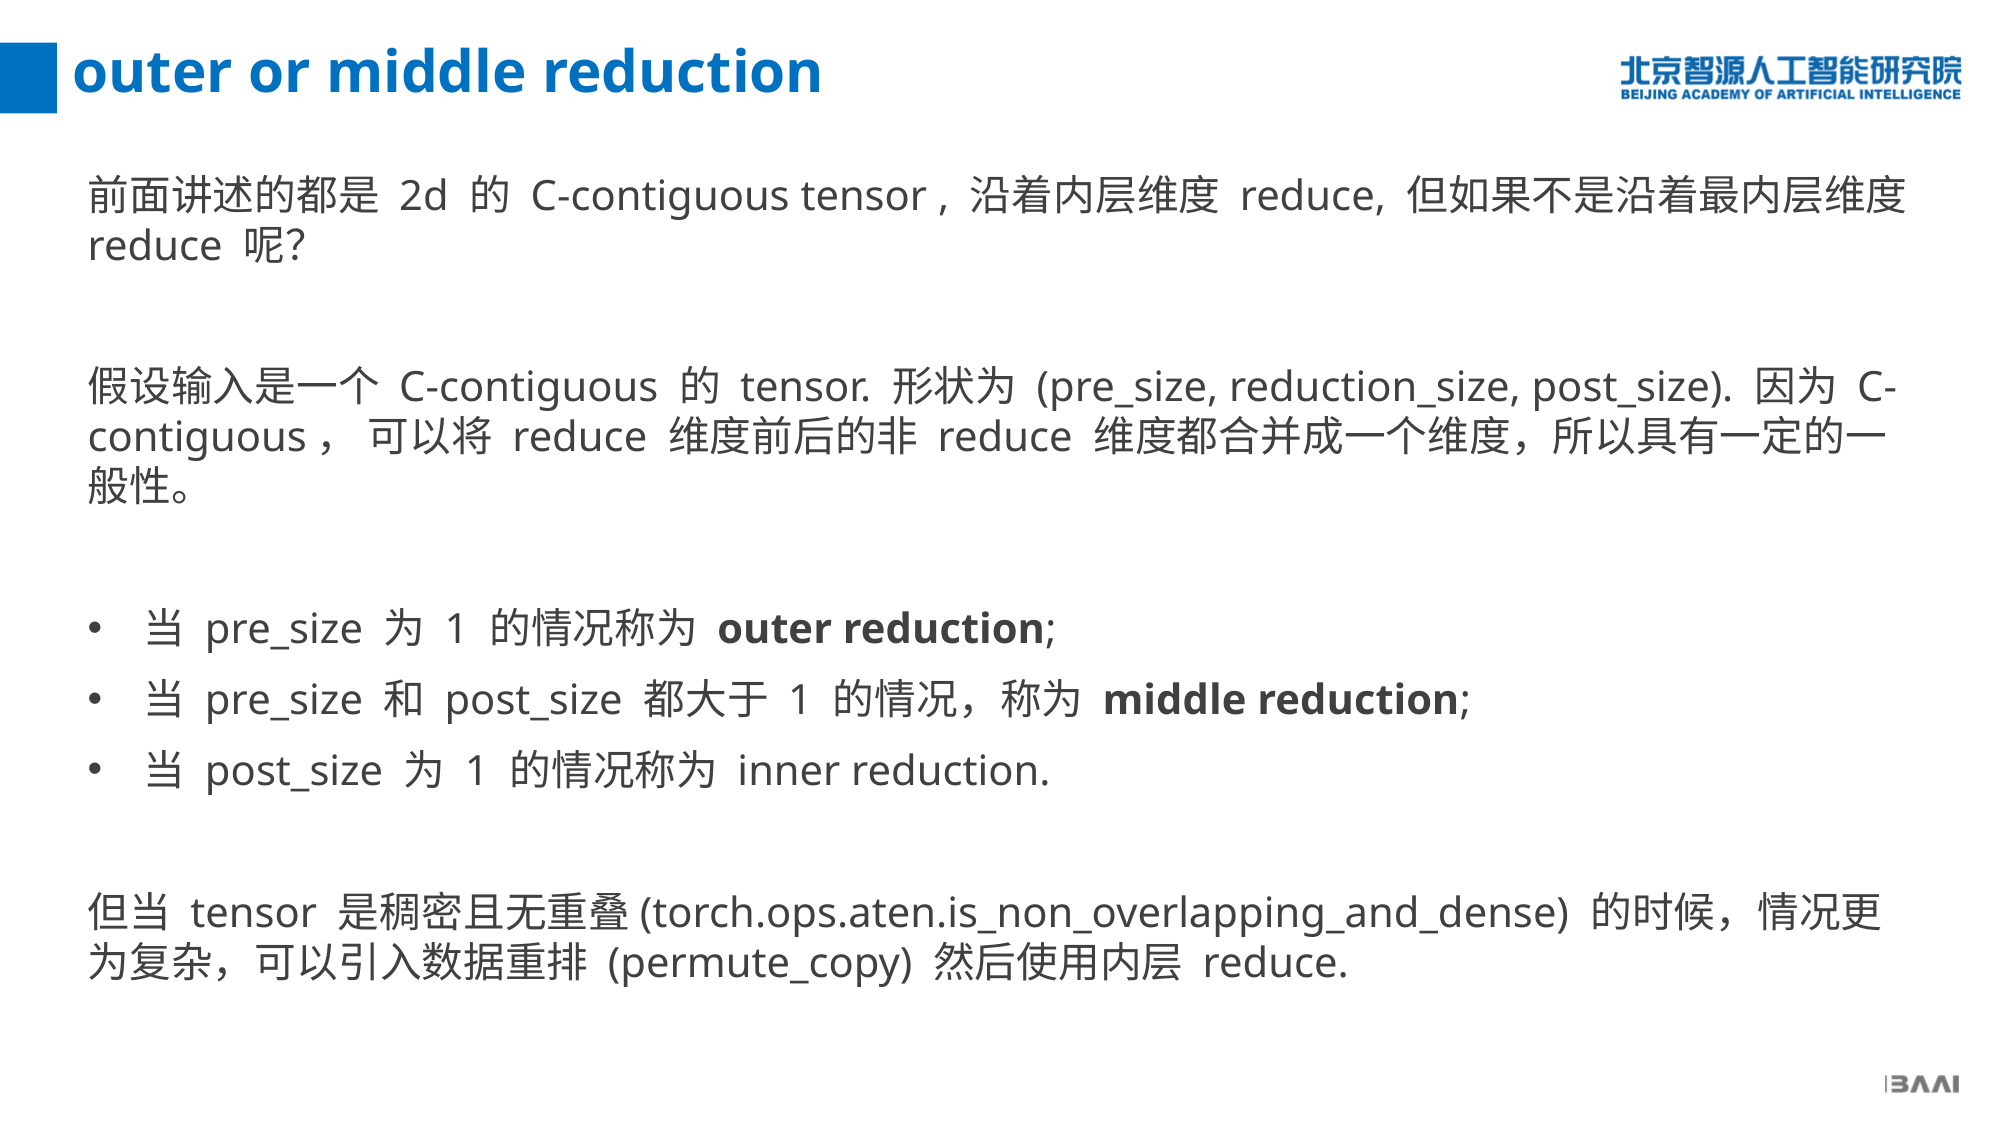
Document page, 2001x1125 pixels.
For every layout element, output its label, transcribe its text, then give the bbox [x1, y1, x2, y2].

picture [1880, 1073, 1963, 1095]
list 前面讲述的都是 2d 的 C-contiguous tensor , 沿着内层维度 reduce, 但如果不是沿着最内层维度 reduce 呢？ 假设输入是一个 C-contiguous 的 tensor. 形状为 (pre_size, reduction_size, post_size). 因为 C-contiguous， 可以将 reduce 维度前后的非 reduce 维度都合并成一个维度，所以具有一定的一般性。 当 pre_size 为 1 的情况称为 outer reduction; 当 pre_size 和 post_size 都大于 1 的情况，称为 middle reduction; 当 post_size 为 1 的情况称为 inner reduction. 但当 tensor 是稠密且无重叠(torch.ops.aten.is_non_overlapping_and_dense) 的时候，情况更为复杂，可以引入数据重排 (permute_copy) 然后使用内层 reduce. [72, 160, 1933, 1048]
list outer or middle reduction [72, 42, 1588, 114]
picture [1613, 38, 1972, 117]
